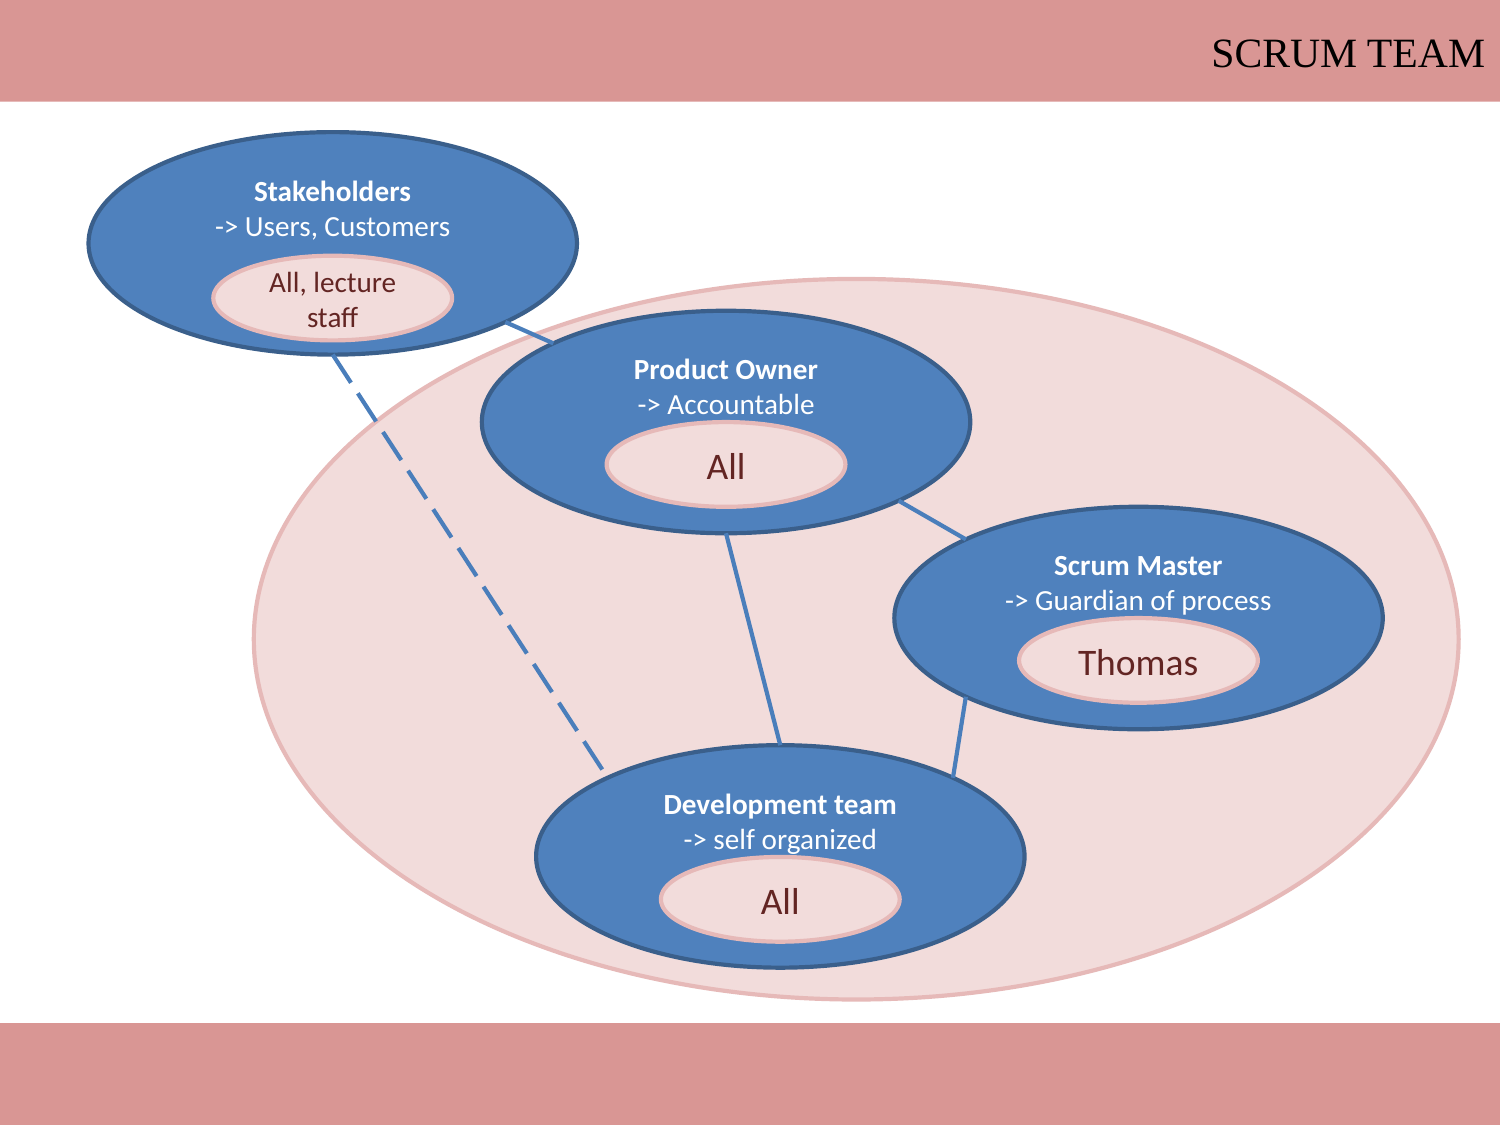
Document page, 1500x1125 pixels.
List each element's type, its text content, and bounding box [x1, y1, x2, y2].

text_box Stakeholders -> Users, Customers [86, 130, 580, 350]
text_box Scrum Team [0, 0, 1500, 104]
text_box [253, 278, 1459, 1000]
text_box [332, 354, 608, 779]
text_box [0, 1021, 1500, 1125]
text_box All, lecture staff [211, 253, 441, 331]
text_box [505, 321, 554, 344]
